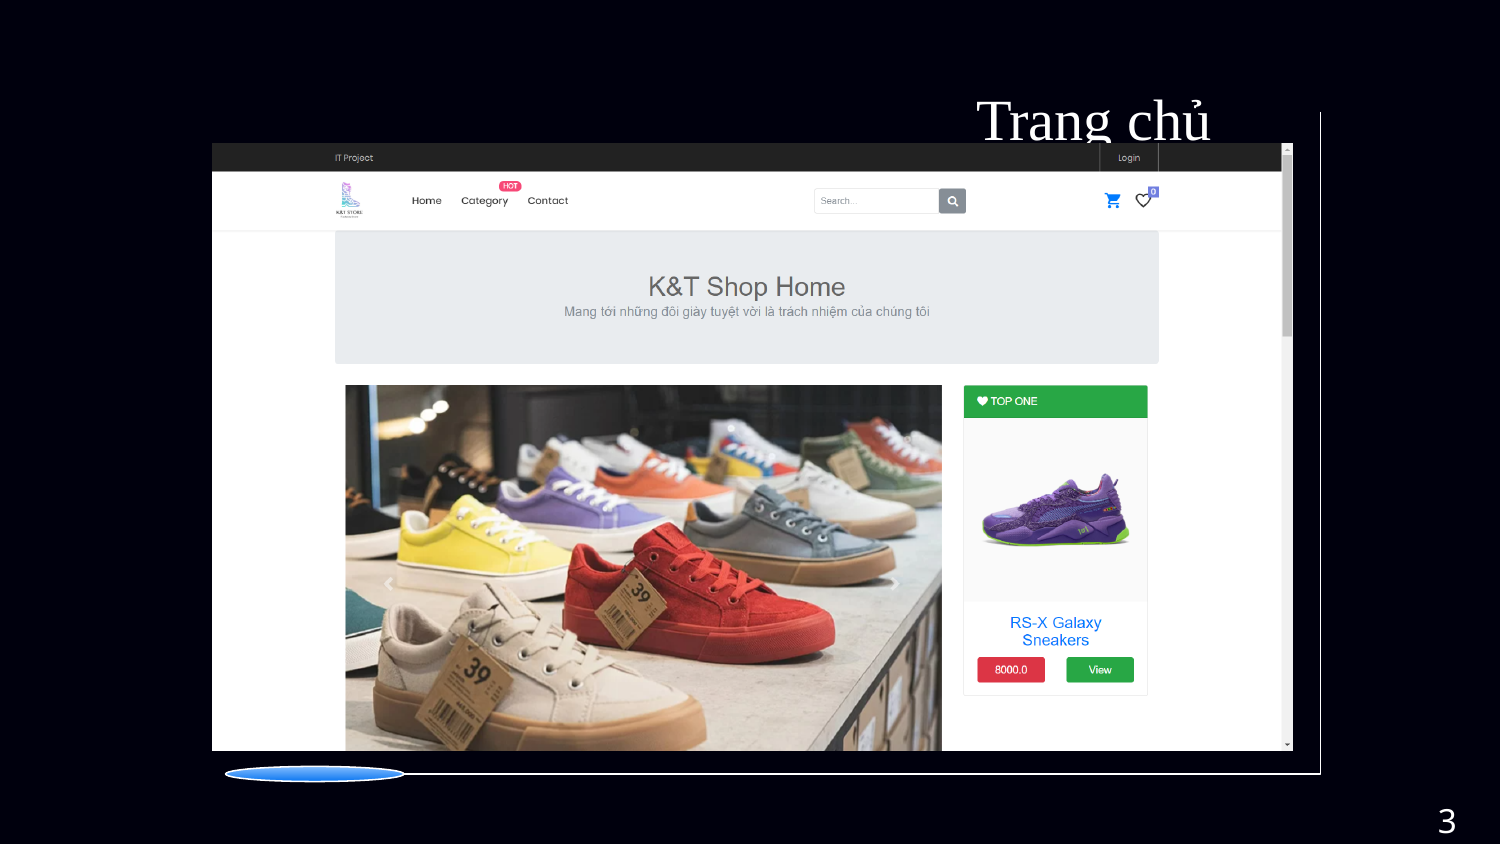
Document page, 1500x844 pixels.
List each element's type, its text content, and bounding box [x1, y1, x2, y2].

text_box 3 [1423, 793, 1498, 844]
picture [212, 143, 1294, 752]
subtitle Trang chủ [867, 67, 1321, 111]
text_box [225, 111, 1321, 782]
